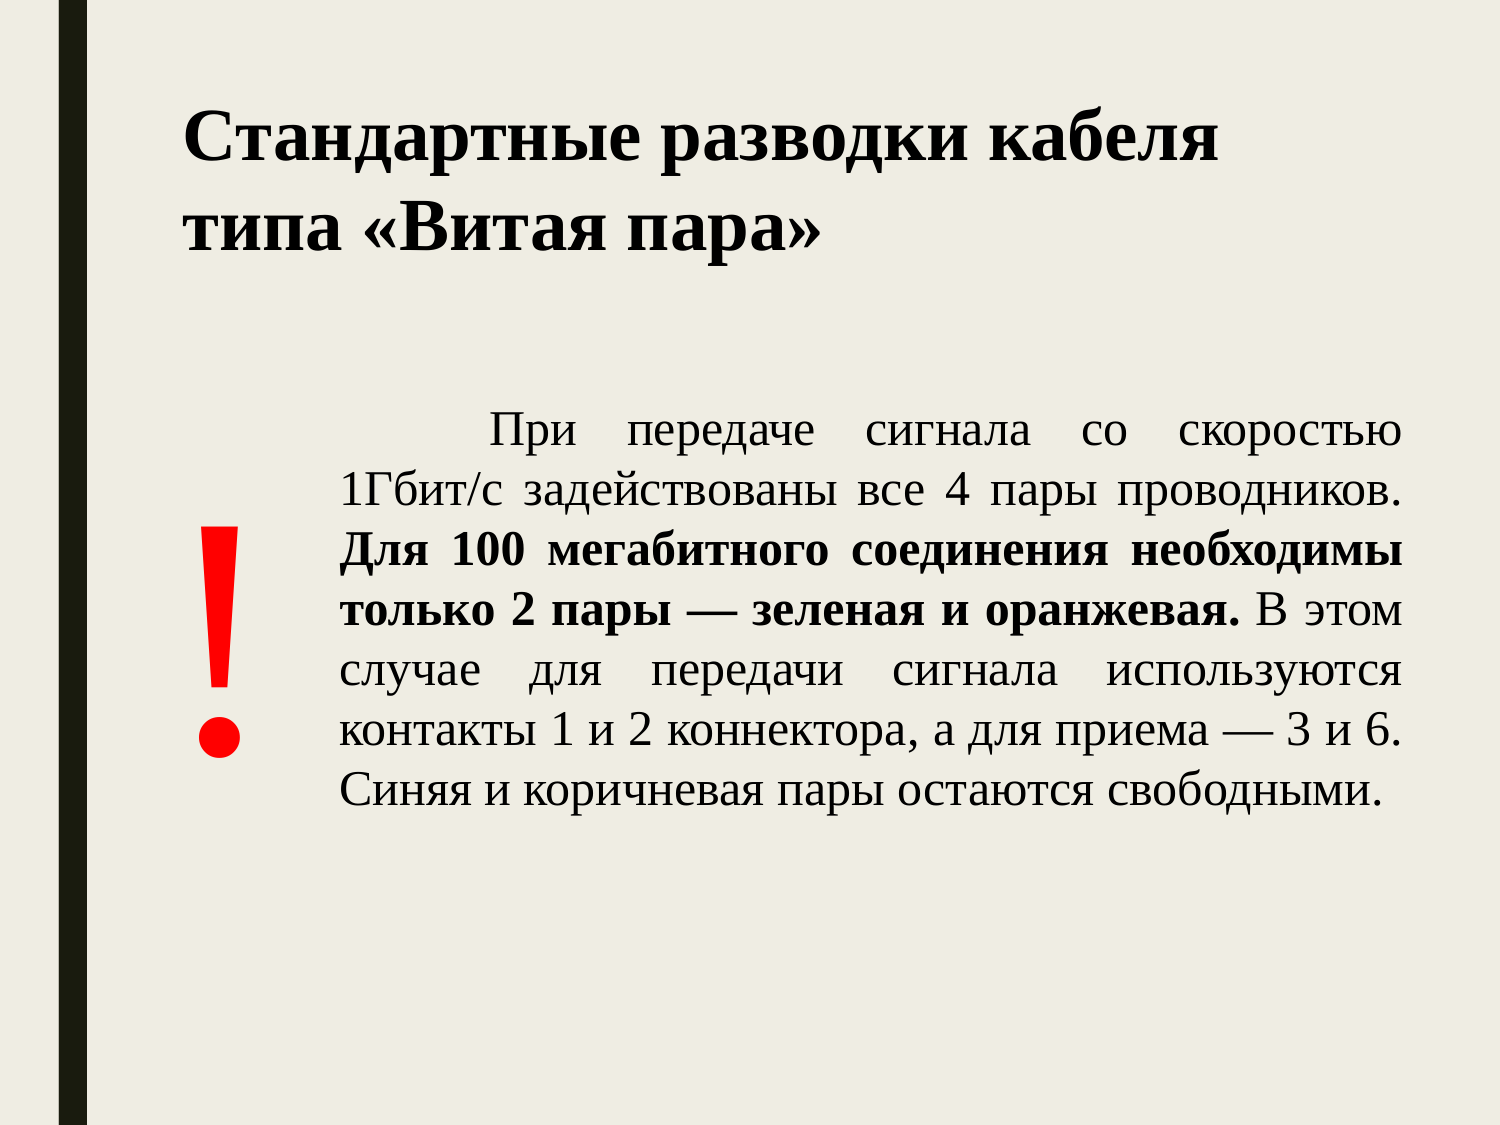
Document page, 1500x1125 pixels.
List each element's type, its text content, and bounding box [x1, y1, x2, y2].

text_box При передаче сигнала со скоростью 1Гбит/с задействованы все 4 пары проводников. Для 100 мегабитного соединения необходимы только 2 пары — зеленая и оранжевая. В этом случае для передачи сигнала используются контакты 1 и 2 коннектора, а для приема — 3 и 6. Синяя и коричневая пары остаются свободными. [324, 388, 1418, 823]
text_box ! [147, 399, 302, 830]
text_box Стандартные разводки кабеля типа «Витая пара» [167, 78, 1415, 273]
